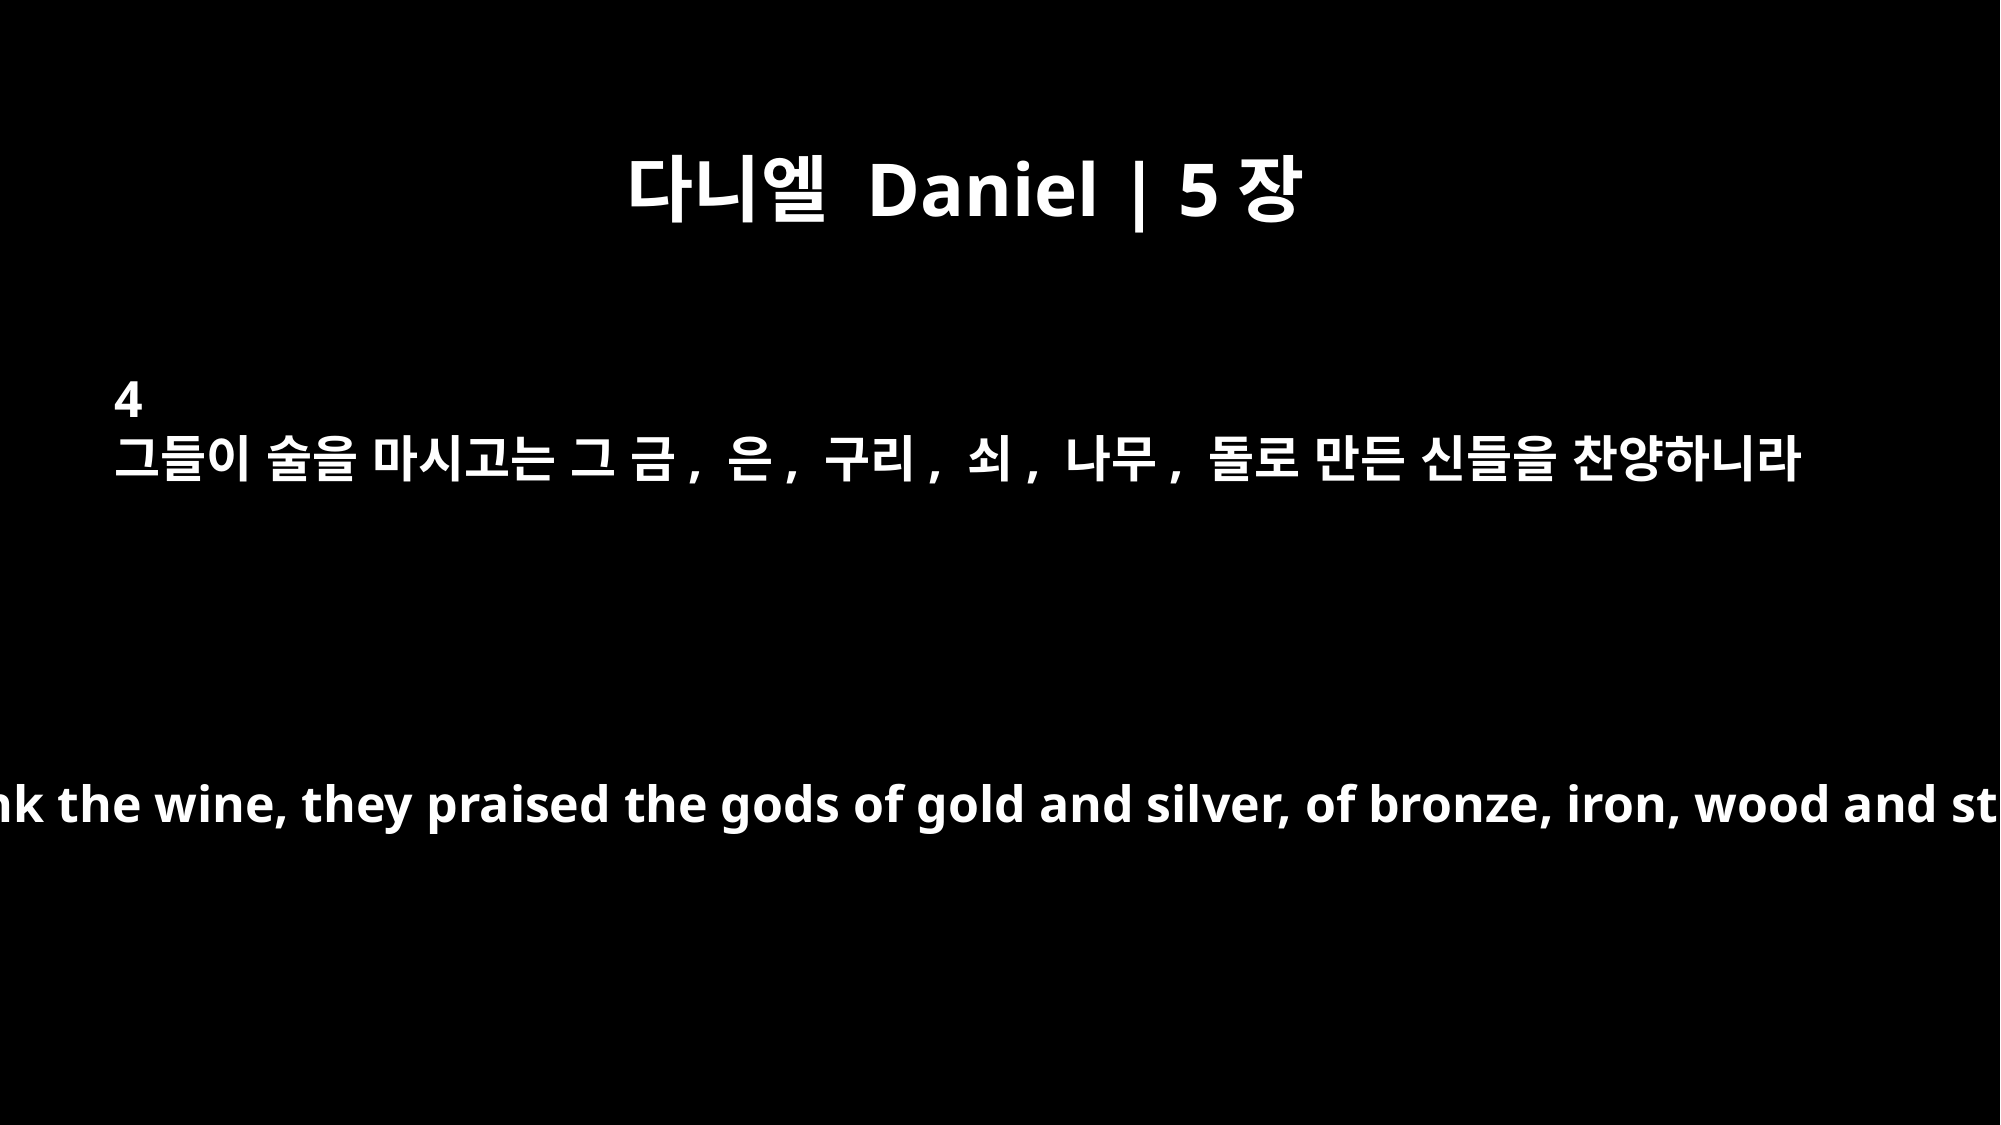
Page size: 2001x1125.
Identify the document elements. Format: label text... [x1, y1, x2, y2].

text_box 4 그들이 술을 마시고는 그 금, 은, 구리, 쇠, 나무, 돌로 만든 신들을 찬양하니라 [99, 359, 1818, 495]
text_box 다니엘 Daniel | 5장 [611, 136, 1320, 239]
text_box As they drank the wine, they praised the gods of gold and silver, of bronze, iron, wood and stone. [0, 764, 2000, 840]
